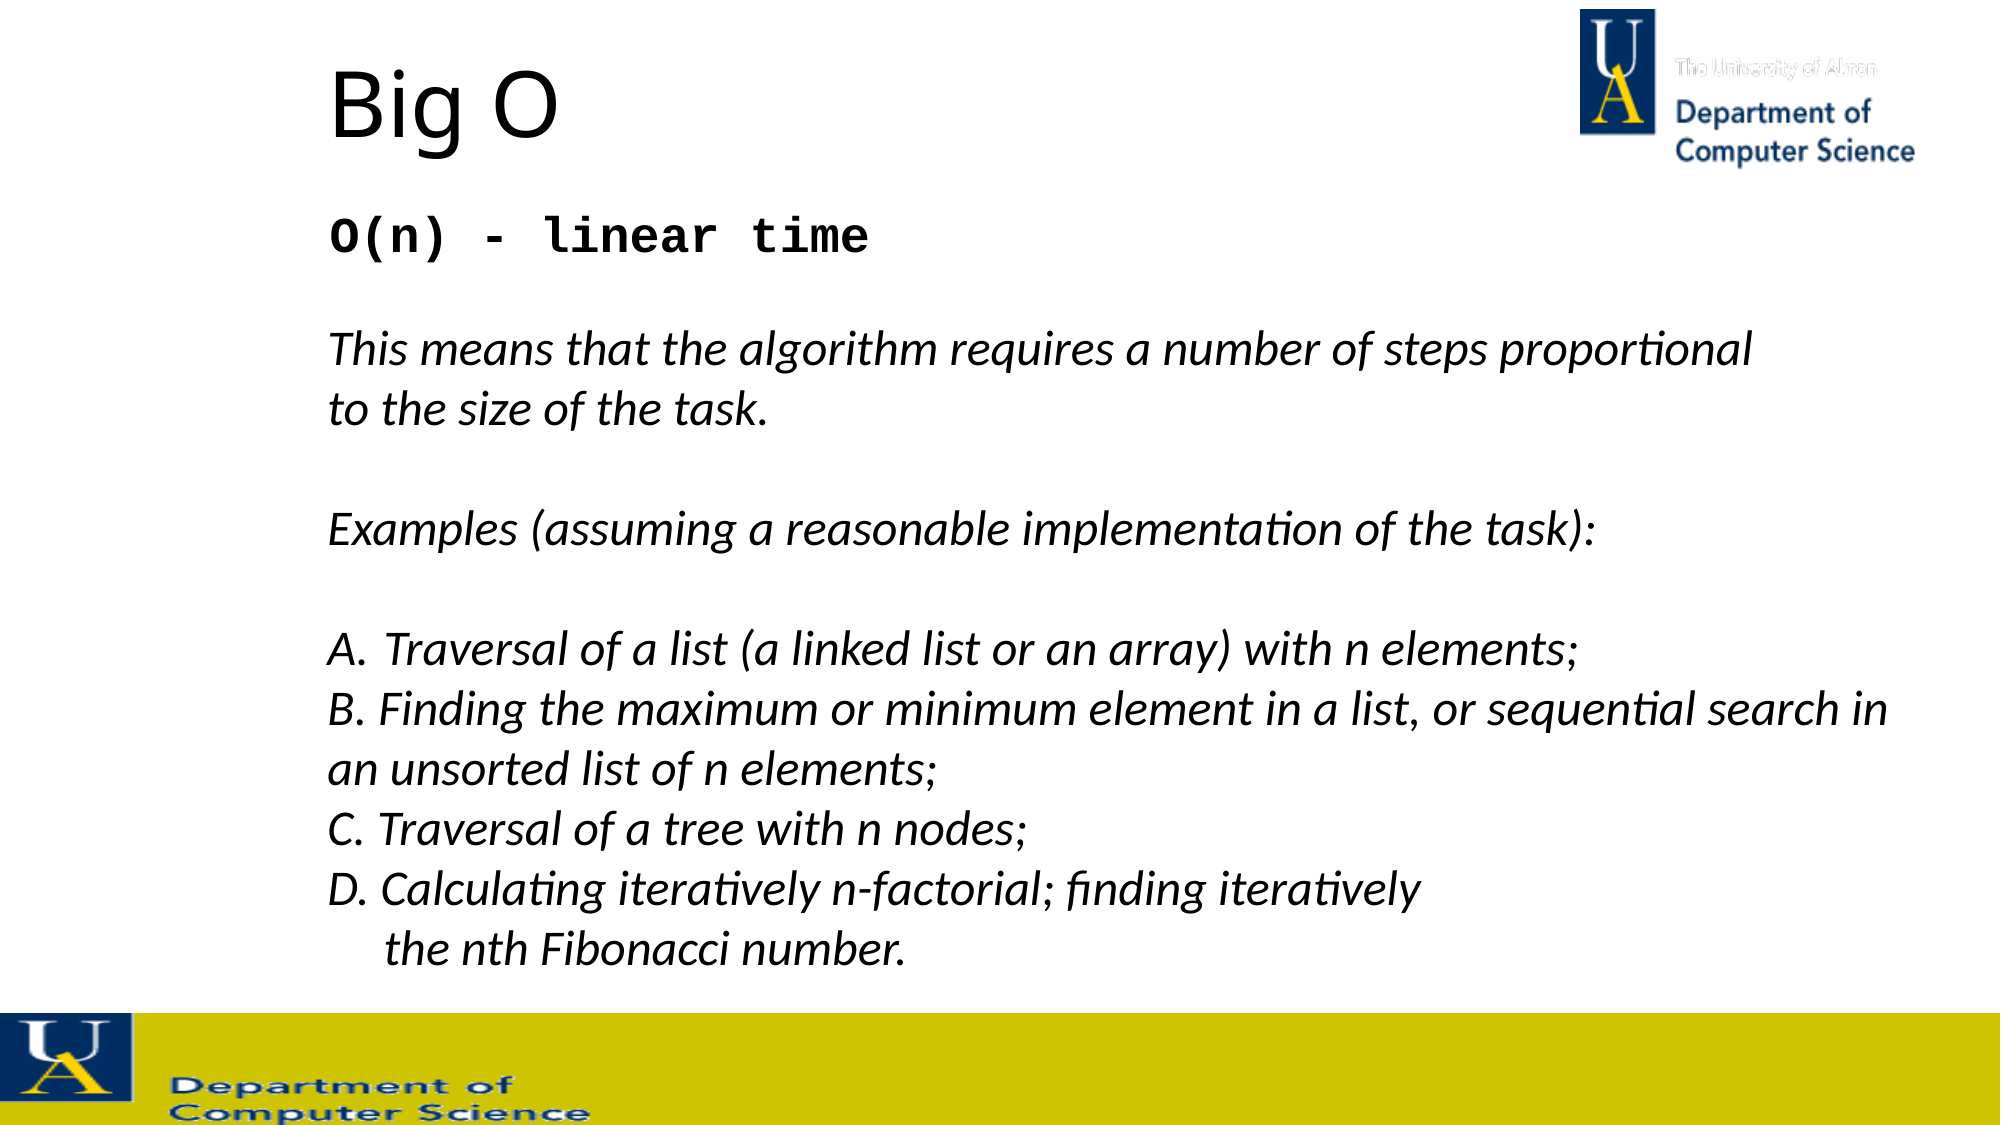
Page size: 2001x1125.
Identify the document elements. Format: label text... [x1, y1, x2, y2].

picture [1580, 9, 2001, 198]
picture [0, 1013, 2000, 1125]
text_box O(n) - linear time [314, 194, 885, 270]
title Big O [312, 0, 1354, 217]
text_box This means that the algorithm requires a number of steps proportional to the size of the task. Examples (assuming a reasonable implementation of the task): Traversal of a list (a linked list or an array) with n elements; B. Finding the maximum or minimum element in a list, or sequential search in an unsorted list of n elements; C. Traversal of a tree with n nodes; D. Calculating iteratively n-factorial; finding iteratively the nth Fibonacci number. [312, 308, 1957, 983]
